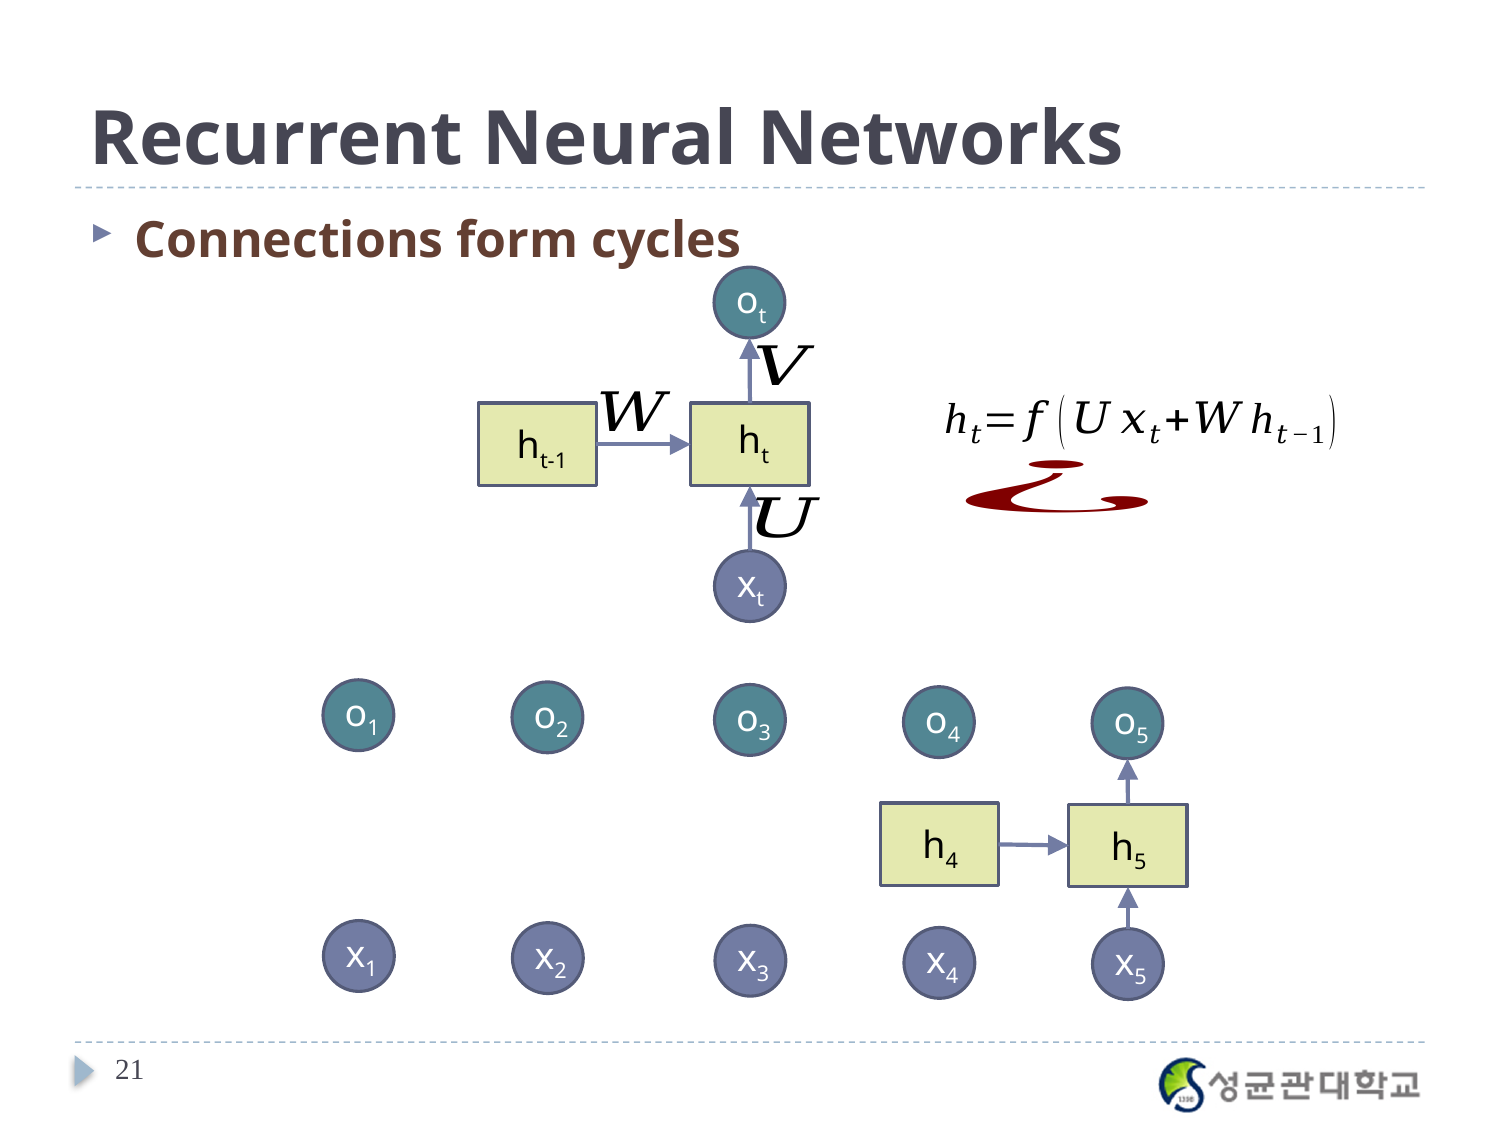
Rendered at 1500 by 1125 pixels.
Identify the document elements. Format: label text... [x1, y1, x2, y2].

text_box ht [723, 408, 784, 475]
text_box [344, 918, 374, 922]
text_box [510, 694, 518, 740]
text_box [735, 682, 765, 686]
text_box [902, 939, 911, 987]
text_box [1110, 756, 1145, 761]
text_box ht-1 [501, 414, 596, 480]
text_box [714, 550, 786, 622]
slide_number 21 [100, 1042, 426, 1103]
title Recurrent Neural Networks [75, 24, 1425, 188]
text_box [510, 935, 519, 982]
text_box h5 [1096, 815, 1162, 882]
text_box o1 [329, 681, 395, 748]
text_box o4 [910, 688, 976, 755]
text_box [1090, 941, 1099, 988]
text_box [713, 266, 786, 339]
text_box [340, 988, 378, 993]
text_box [1111, 997, 1145, 1002]
text_box [477, 401, 598, 487]
text_box [1067, 803, 1189, 888]
text_box [732, 993, 769, 998]
text_box o5 [1098, 689, 1164, 756]
text_box [713, 937, 722, 985]
text_box h4 [907, 814, 973, 880]
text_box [1000, 848, 1047, 856]
text_box [920, 995, 958, 1000]
text_box x2 [519, 924, 582, 991]
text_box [1050, 849, 1067, 856]
text_box [712, 696, 721, 743]
list Connections form cycles [75, 200, 1425, 1010]
text_box o3 [721, 686, 787, 753]
text_box [733, 753, 767, 757]
text_box [901, 699, 910, 746]
text_box [531, 991, 565, 996]
text_box [321, 932, 330, 980]
text_box x3 [722, 926, 785, 993]
text_box [689, 401, 811, 487]
text_box x4 [911, 929, 974, 995]
text_box [1090, 700, 1098, 746]
text_box [922, 755, 956, 760]
text_box x5 [1099, 930, 1162, 997]
text_box [341, 748, 376, 753]
text_box x1 [330, 922, 393, 988]
text_box [879, 801, 1000, 887]
text_box o2 [518, 683, 584, 750]
text_box [321, 692, 329, 738]
text_box [530, 750, 565, 755]
text_box [924, 925, 955, 929]
picture [1151, 1050, 1424, 1118]
